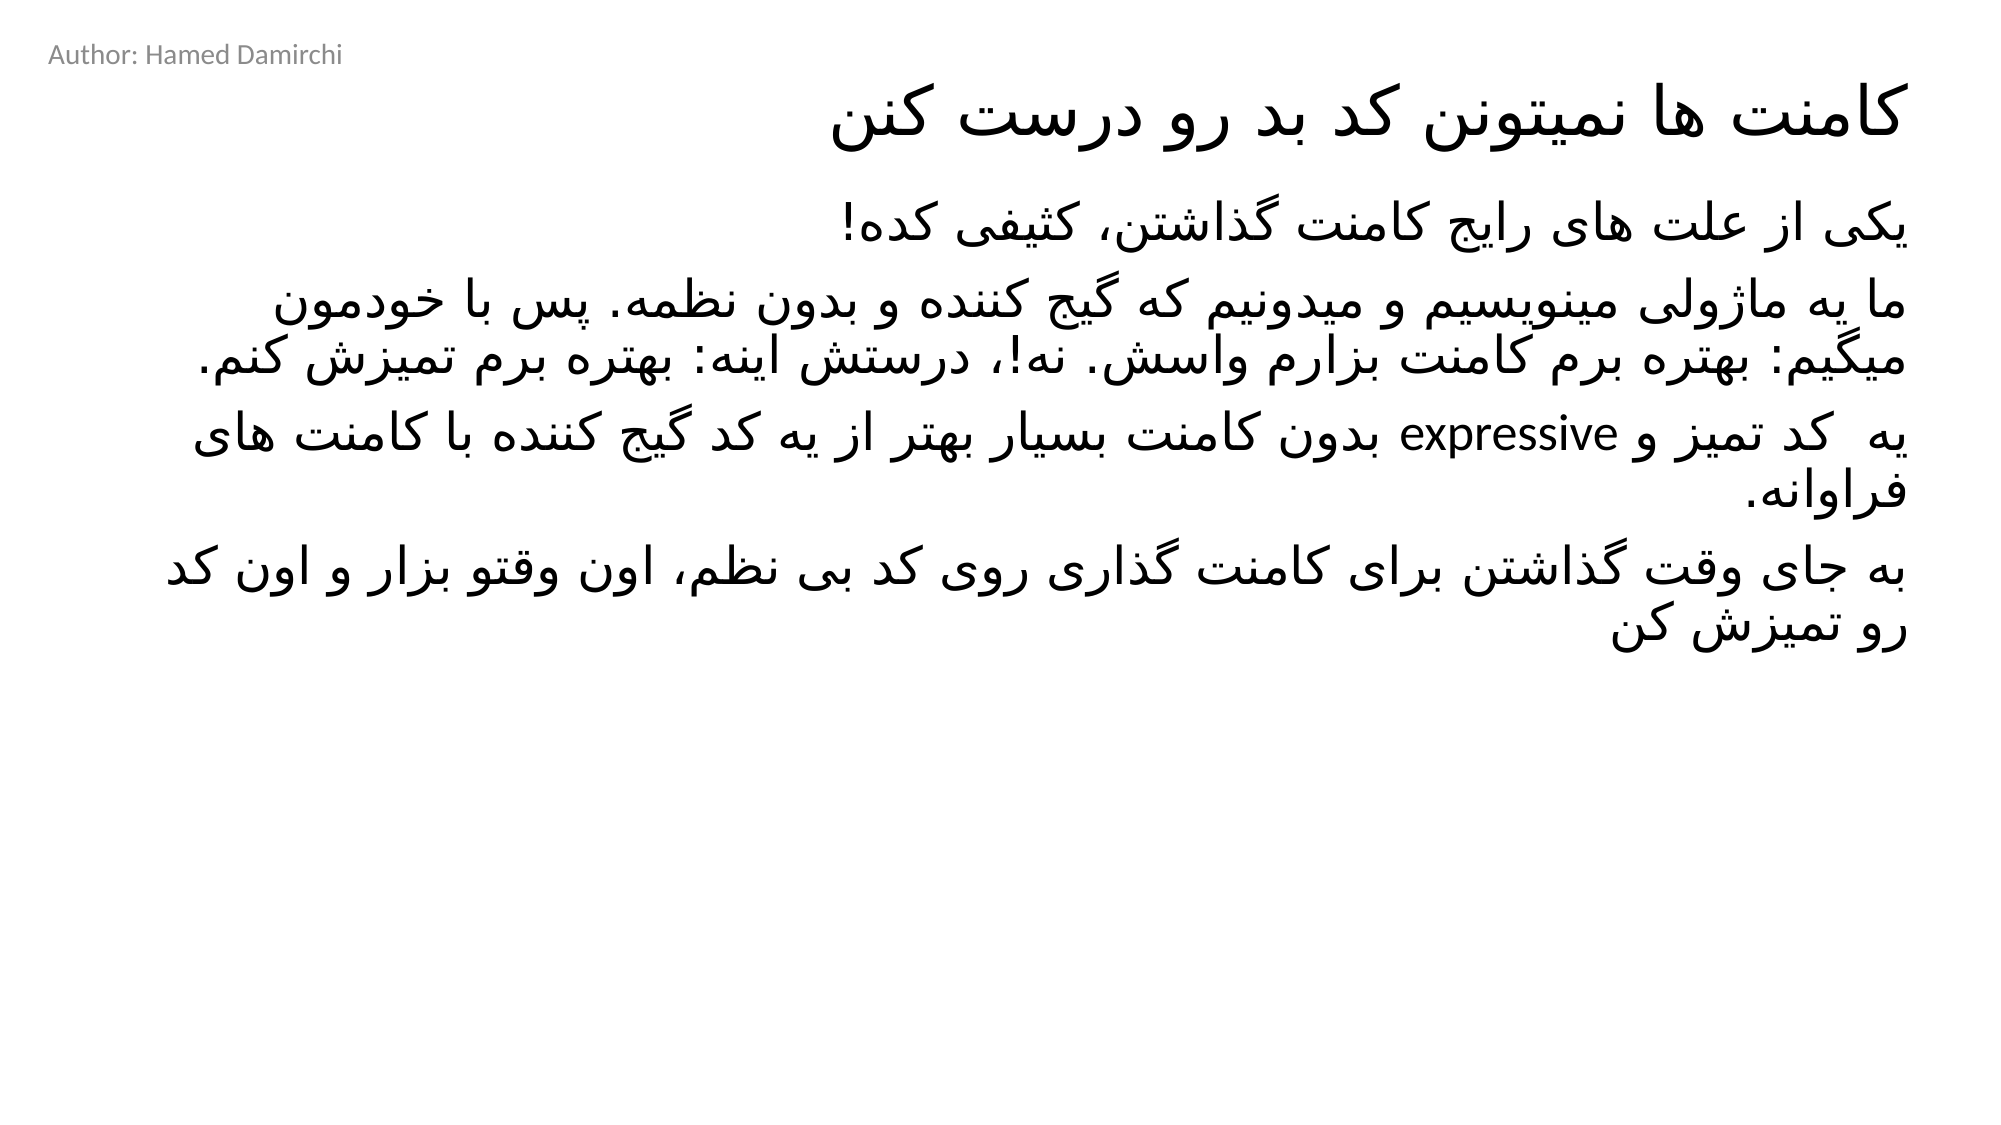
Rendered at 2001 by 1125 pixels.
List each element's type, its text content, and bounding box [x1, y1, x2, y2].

list یکی از علت های رایج کامنت گذاشتن، کثیفی کده! ما یه ماژولی مینویسیم و میدونیم که گیج کننده و بدون نظمه. پس با خودمون میگیم: بهتره برم کامنت بزارم واسش. نه!، درستش اینه: بهتره برم تمیزش کنم. یه کد تمیز و expressive بدون کامنت بسیار بهتر از یه کد گیج کننده با کامنت های فراوانه. به جای وقت گذاشتن برای کامنت گذاری روی کد بی نظم، اون وقتو بزار و اون کد رو تمیزش کن [137, 188, 1925, 1093]
footer Author: Hamed Damirchi [33, 22, 363, 83]
title کامنت ها نمیتونن کد بد رو درست کنن [137, 52, 1925, 174]
